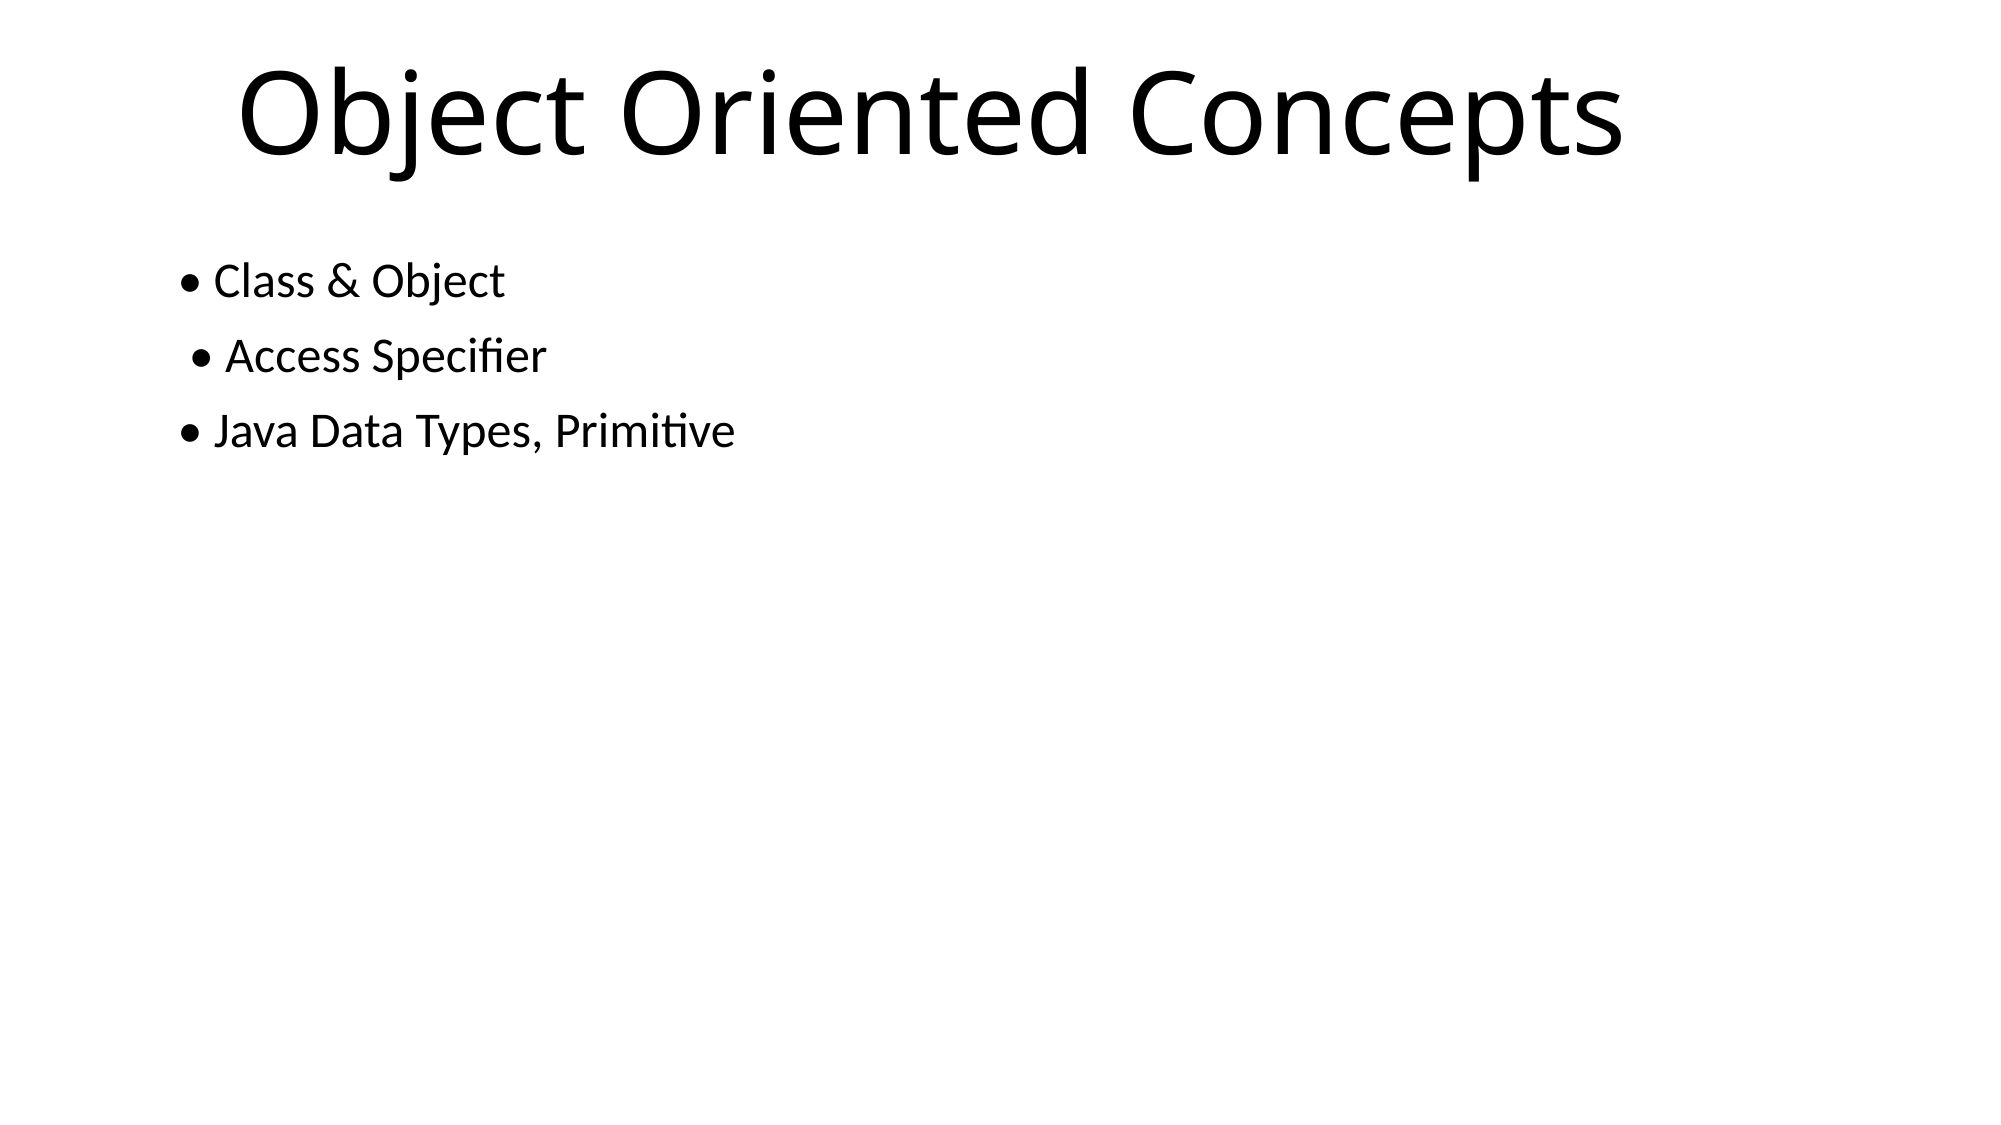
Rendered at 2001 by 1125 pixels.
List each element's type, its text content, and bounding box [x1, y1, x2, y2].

title Object Oriented Concepts [181, 45, 1682, 187]
subtitle • Class & Object • Access Specifier • Java Data Types, Primitive [162, 247, 1663, 940]
